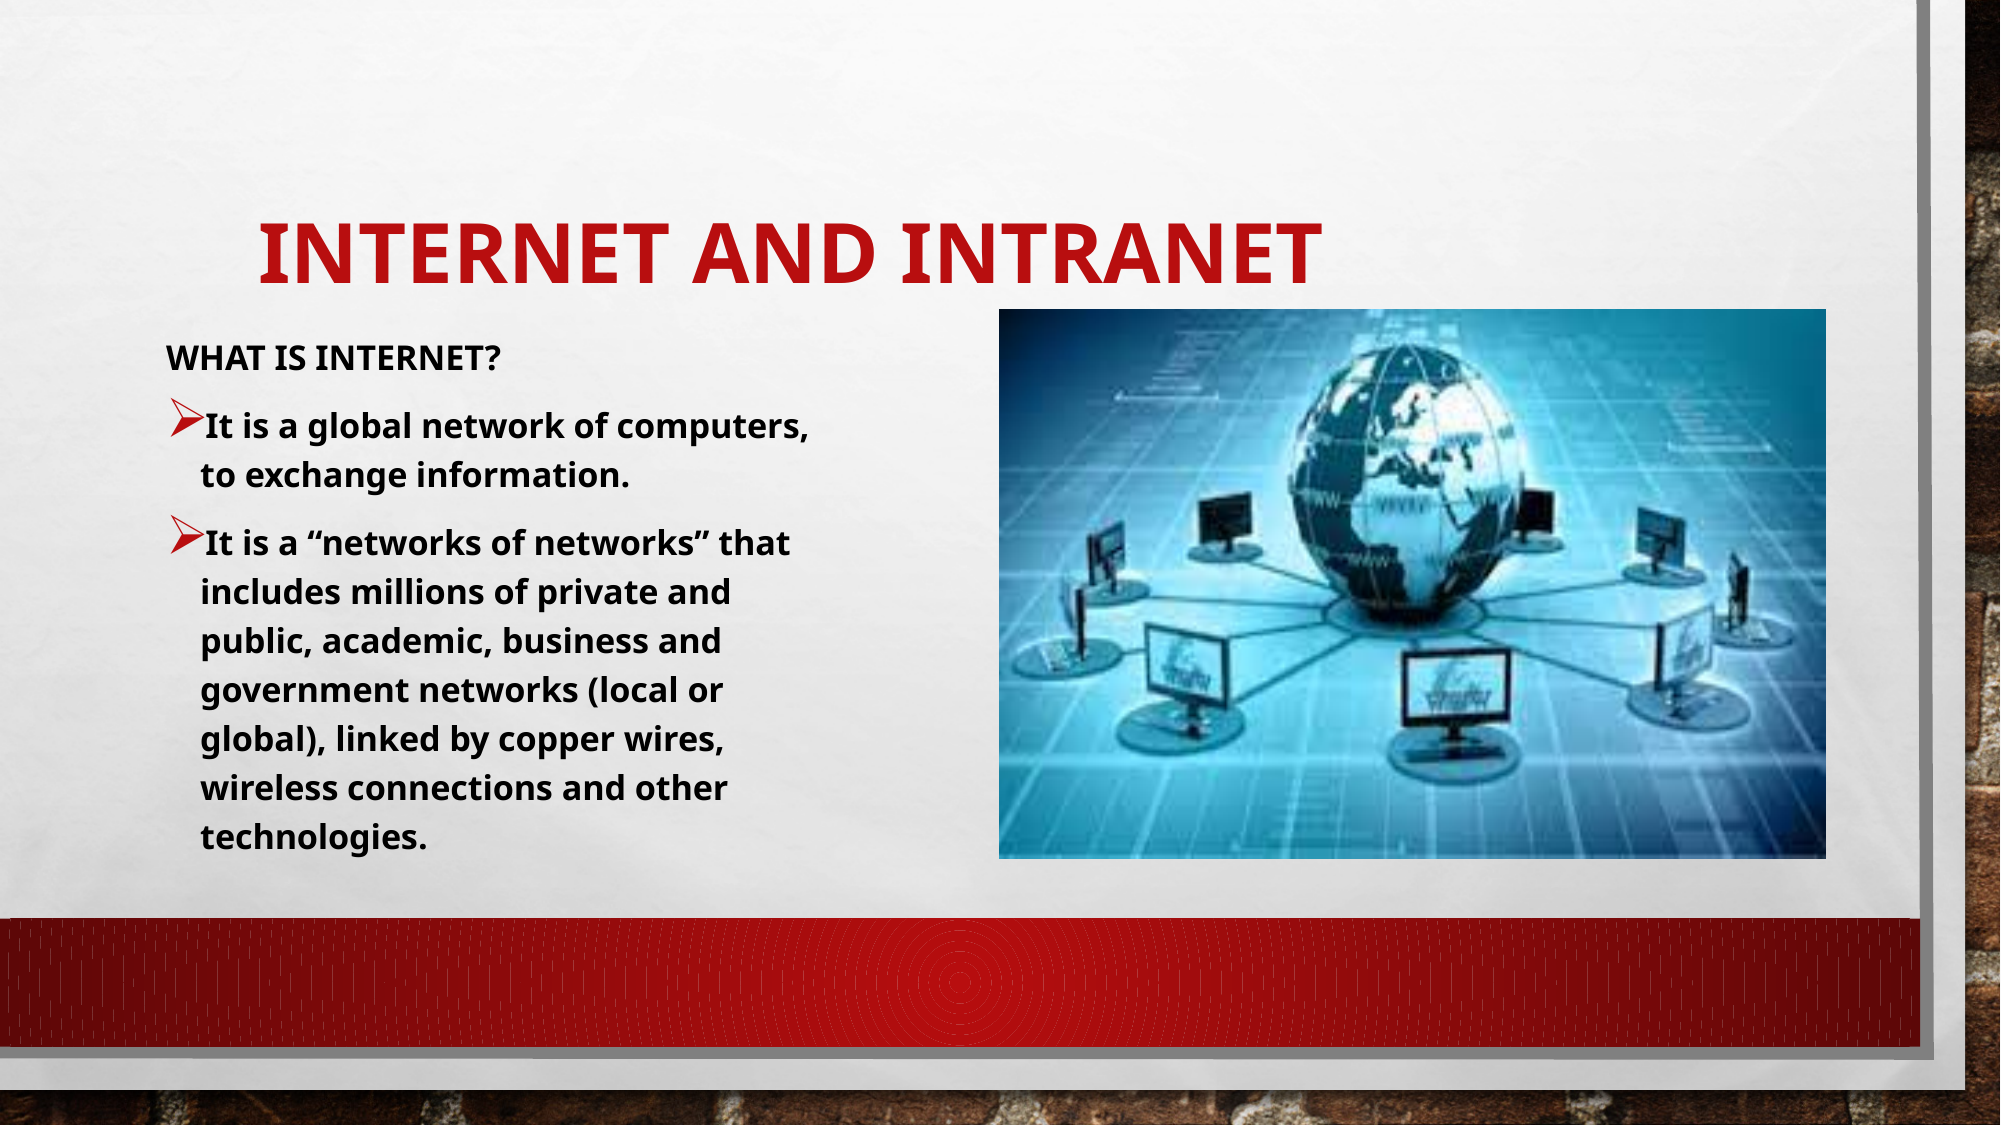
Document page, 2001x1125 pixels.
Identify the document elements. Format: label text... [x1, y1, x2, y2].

picture [0, 0, 2000, 1125]
list What is Internet? It is a global network of computers, to exchange information. It is a “networks of networks” that includes millions of private and public, academic, business and government networks (local or global), linked by copper wires, wireless connections and other technologies. [151, 317, 860, 868]
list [999, 309, 1826, 860]
title INTERNET AND INTRANET [243, 112, 1887, 400]
